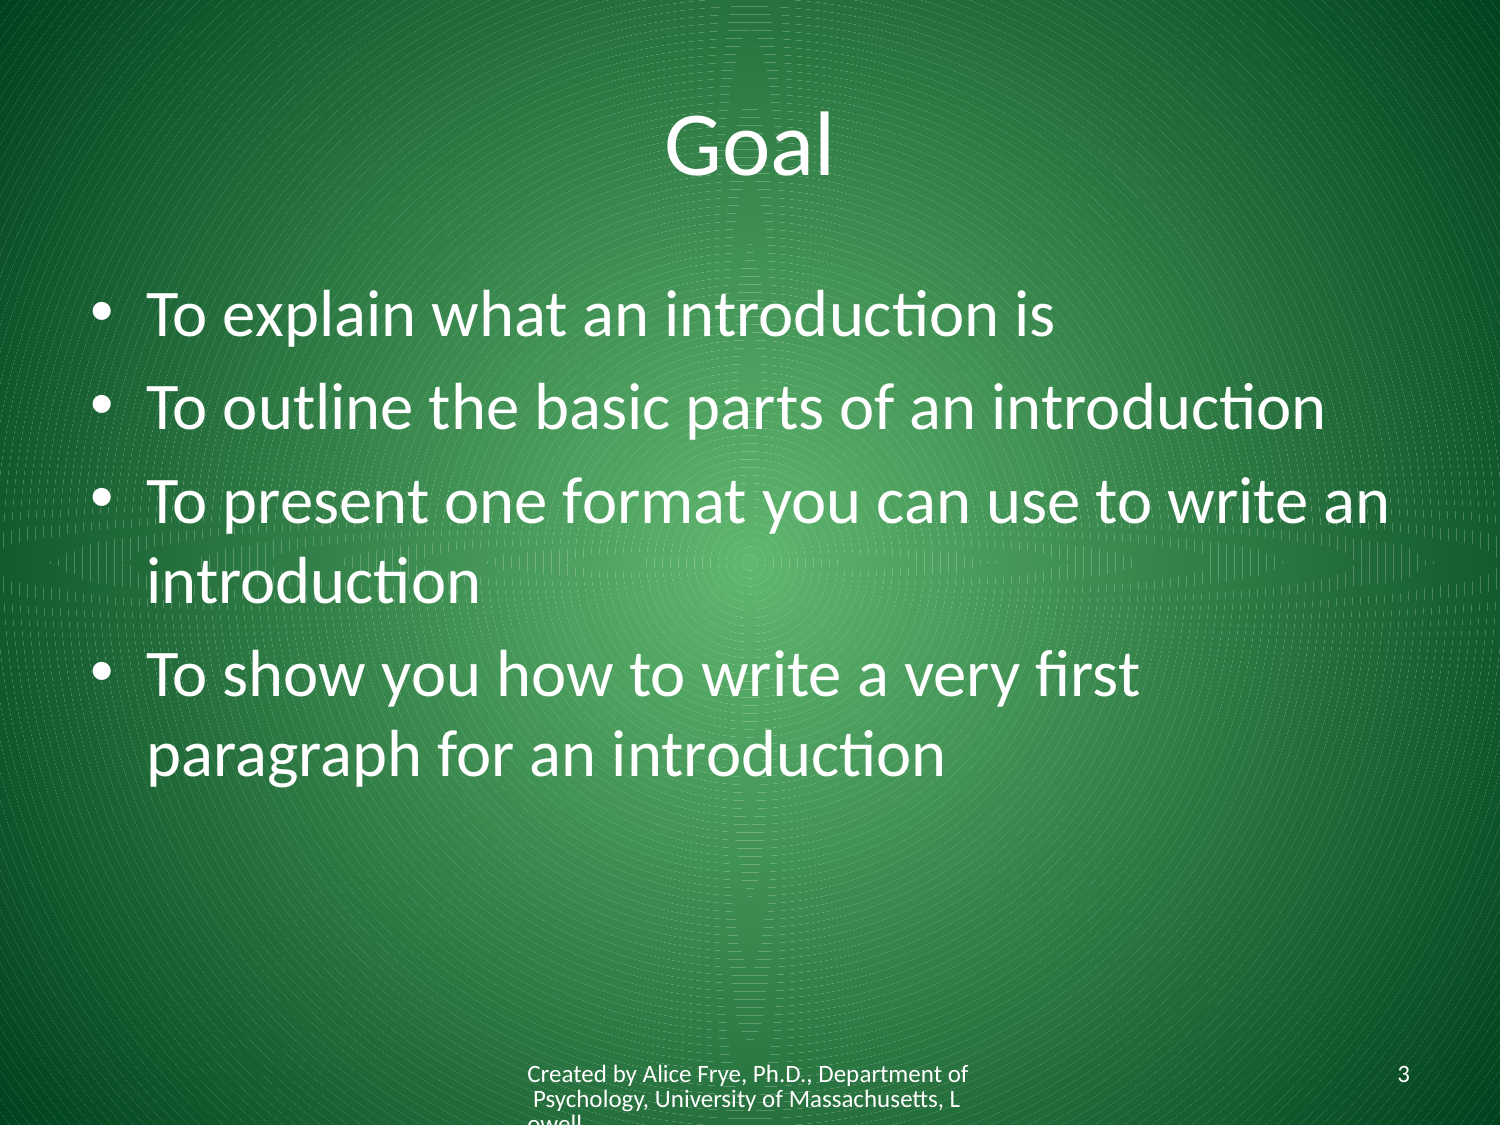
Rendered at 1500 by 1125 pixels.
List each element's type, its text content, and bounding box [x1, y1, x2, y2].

footer Created by Alice Frye, Ph.D., Department of Psychology, University of Massachusetts, Lowell [512, 1042, 988, 1103]
title Goal [75, 45, 1425, 233]
slide_number 3 [1074, 1042, 1425, 1103]
list To explain what an introduction is To outline the basic parts of an introduction To present one format you can use to write an introduction To show you how to write a very first paragraph for an introduction [75, 262, 1425, 1005]
